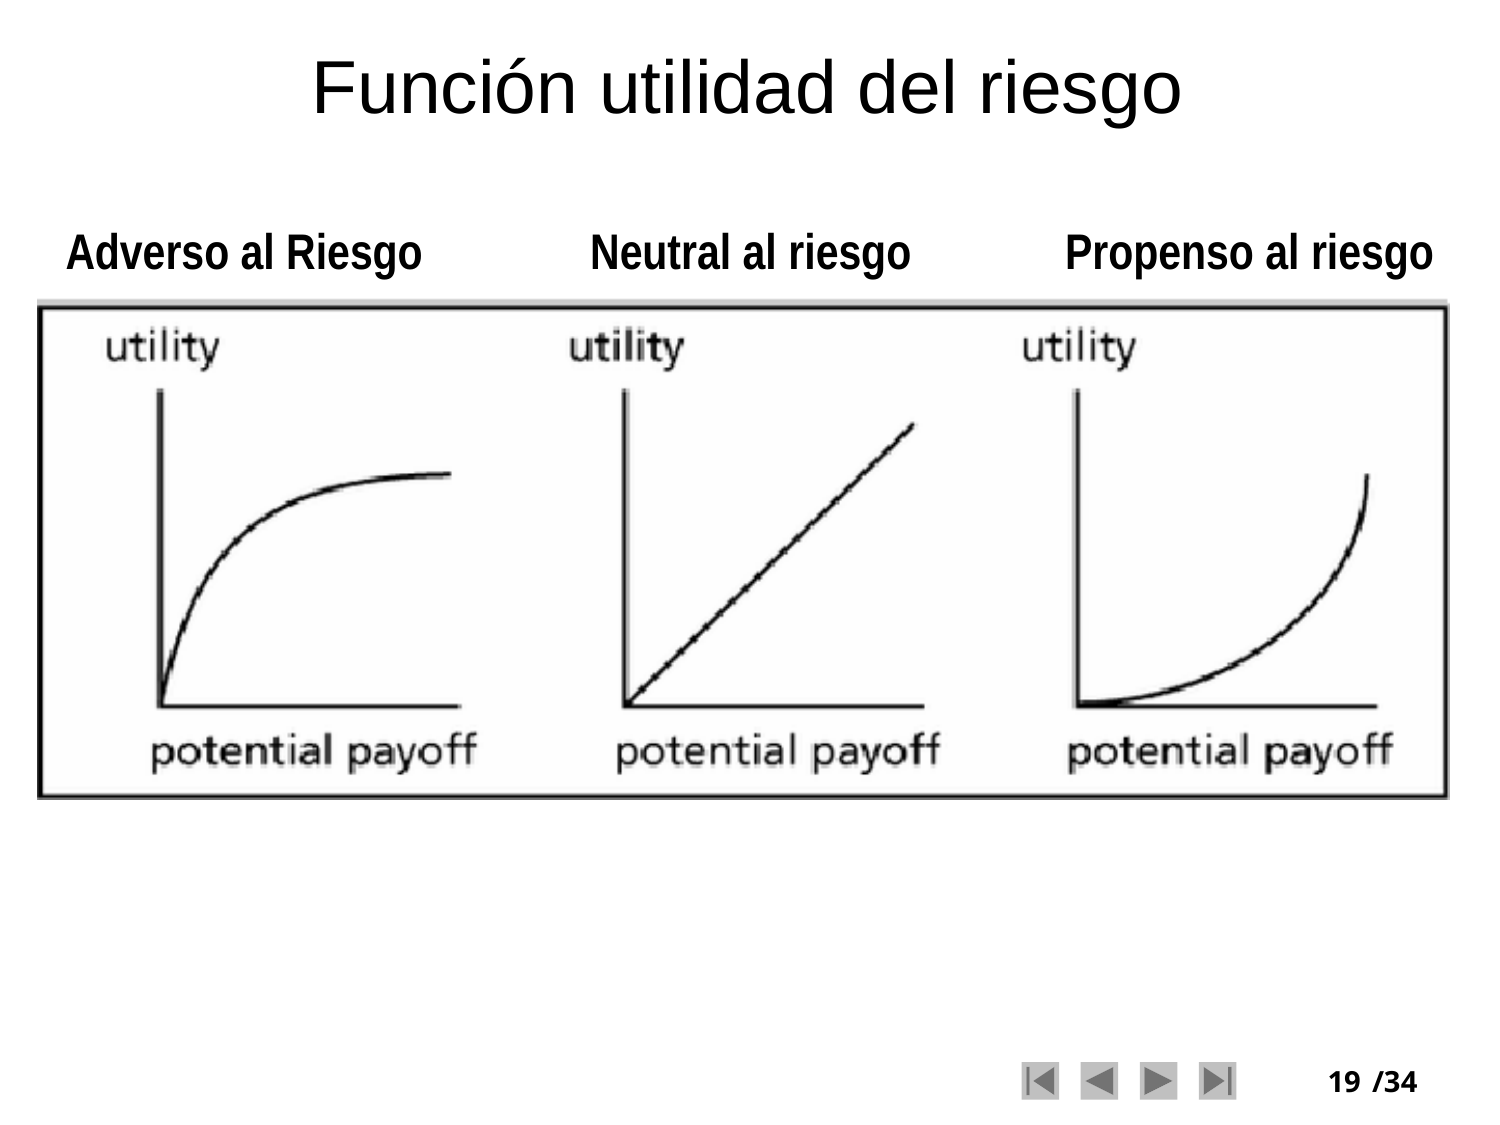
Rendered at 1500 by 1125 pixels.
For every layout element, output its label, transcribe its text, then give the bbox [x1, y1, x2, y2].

title Función utilidad del riesgo [38, 30, 1457, 137]
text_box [37, 212, 1451, 801]
